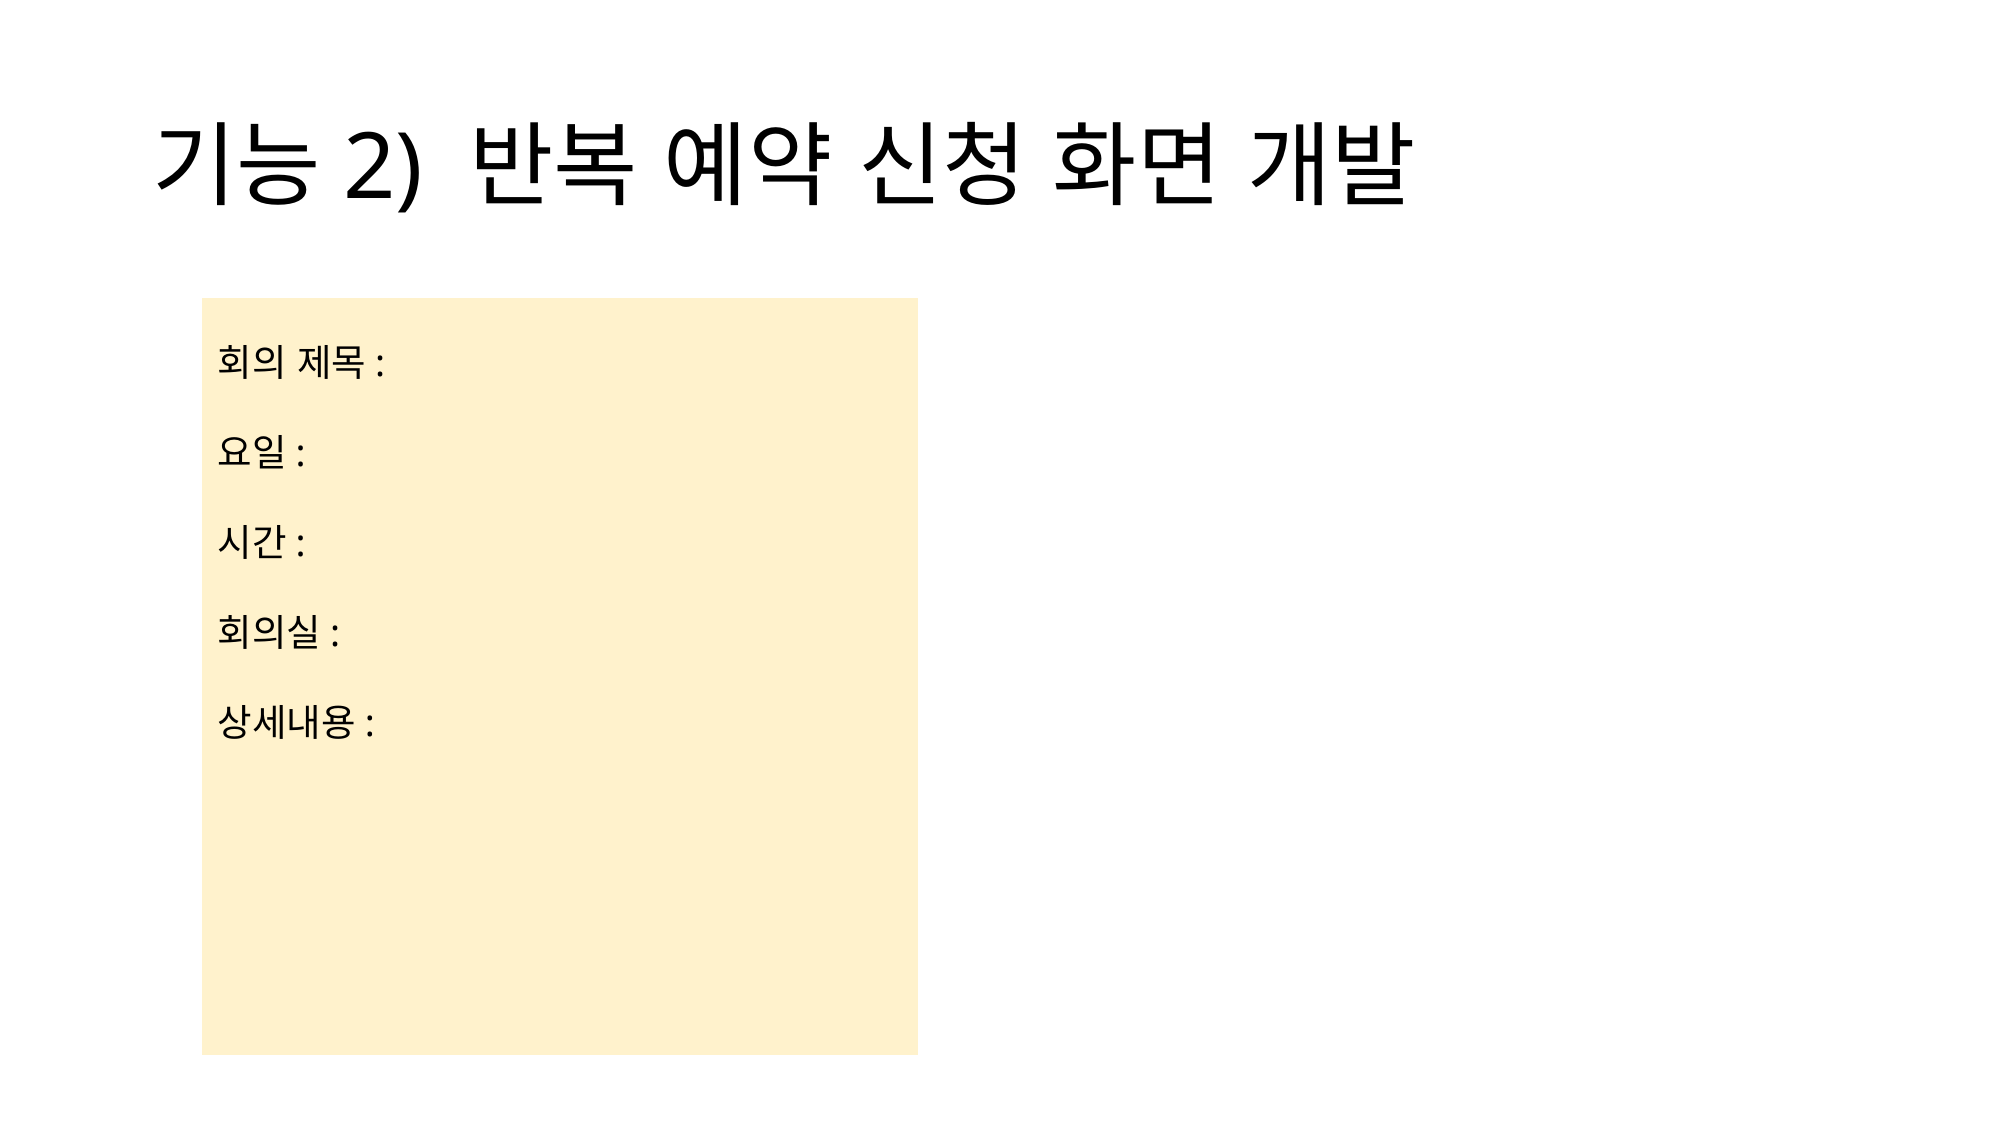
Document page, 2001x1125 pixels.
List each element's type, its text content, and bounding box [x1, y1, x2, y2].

title 기능2) 반복 예약 신청 화면 개발 [137, 59, 1863, 278]
text_box 회의 제목: 요일: 시간: 회의실: 상세내용: [202, 298, 918, 1055]
